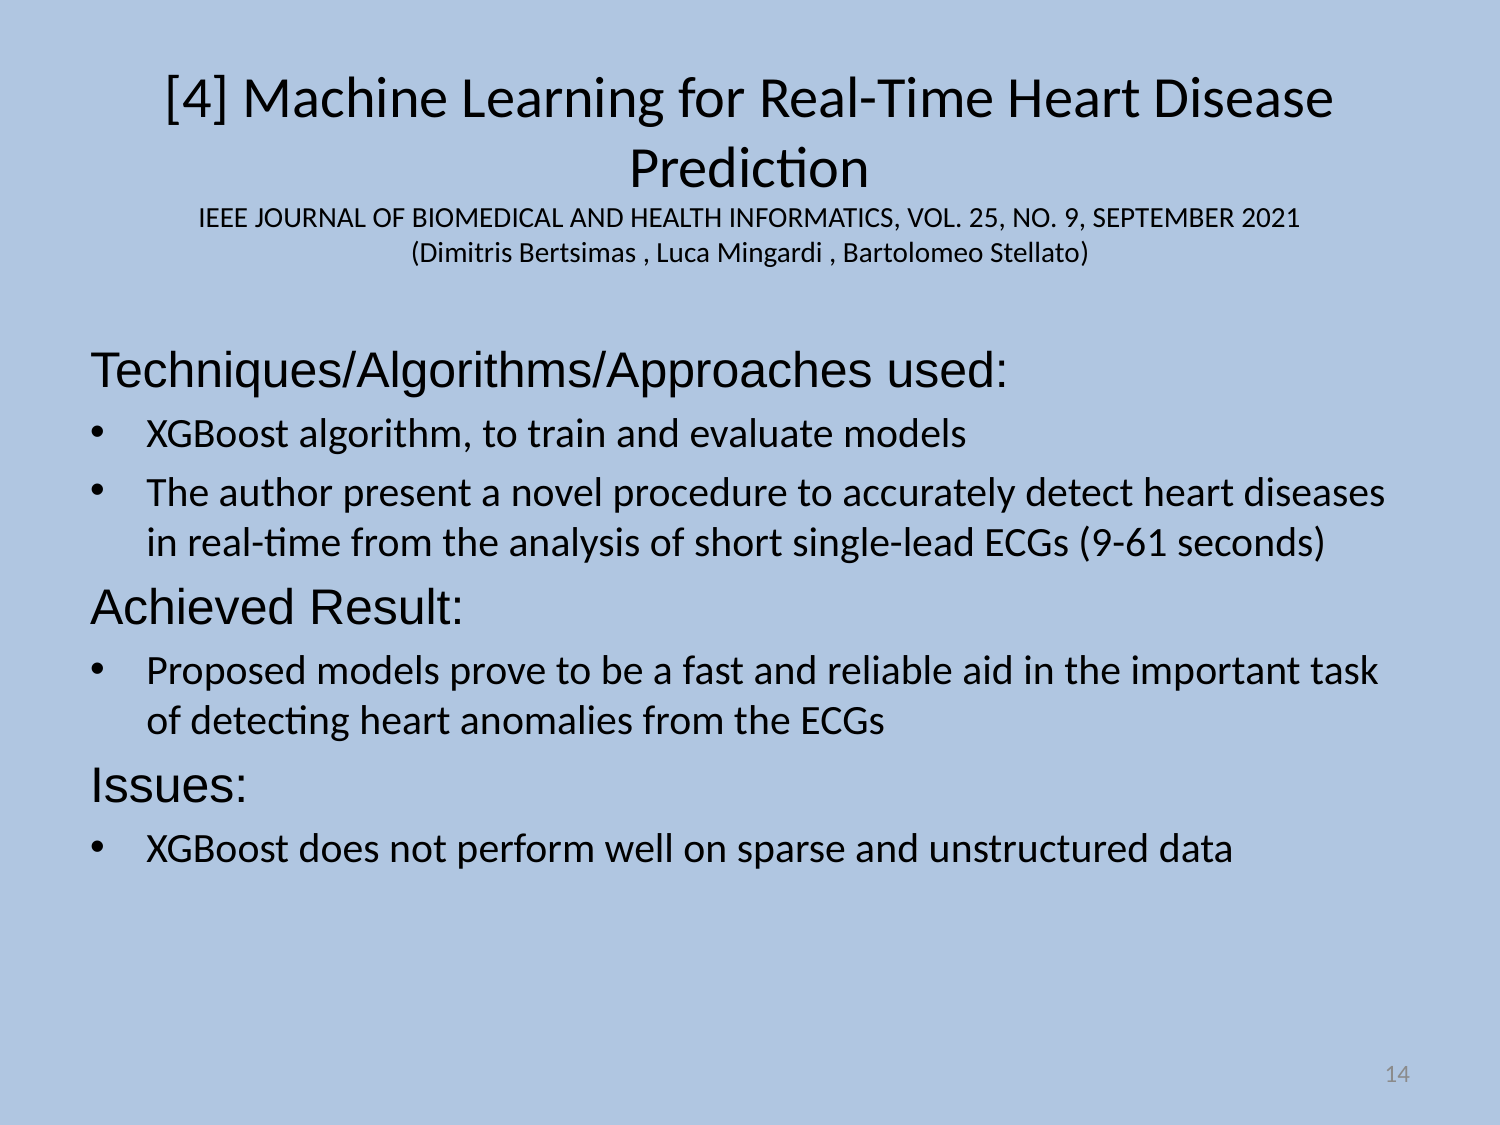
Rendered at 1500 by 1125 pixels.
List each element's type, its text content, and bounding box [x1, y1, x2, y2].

title [4] Machine Learning for Real-Time Heart Disease Prediction IEEE JOURNAL OF BIOMEDICAL AND HEALTH INFORMATICS, VOL. 25, NO. 9, SEPTEMBER 2021 (Dimitris Bertsimas , Luca Mingardi , Bartolomeo Stellato) [74, 52, 1426, 276]
list Techniques/Algorithms/Approaches used: XGBoost algorithm, to train and evaluate models The author present a novel procedure to accurately detect heart diseases in real-time from the analysis of short single-lead ECGs (9-61 seconds) Achieved Result: Proposed models prove to be a fast and reliable aid in the important task of detecting heart anomalies from the ECGs Issues: XGBoost does not perform well on sparse and unstructured data [74, 329, 1426, 1073]
slide_number 14 [1074, 1042, 1425, 1103]
